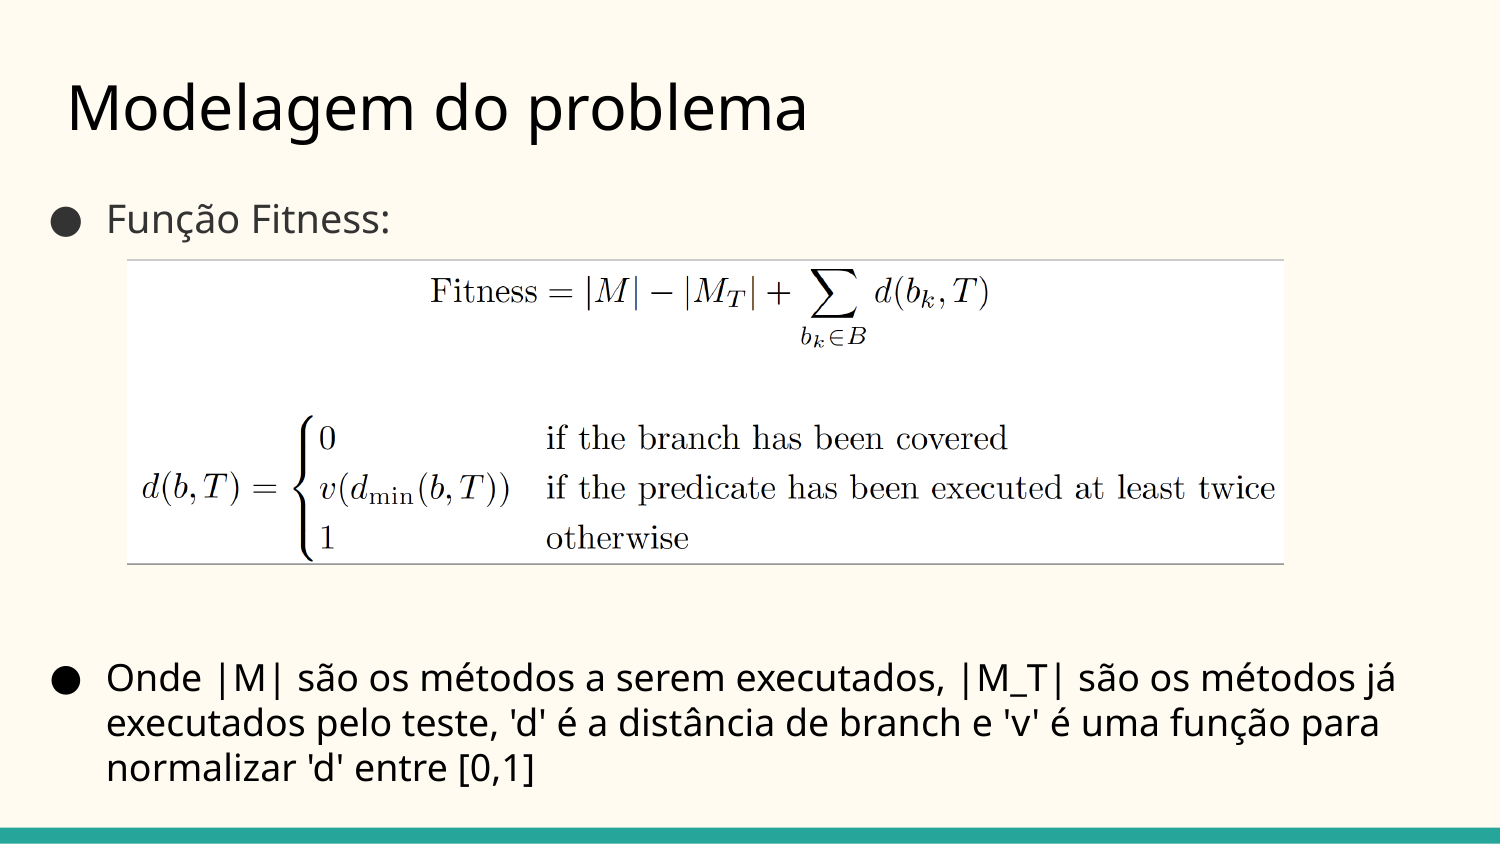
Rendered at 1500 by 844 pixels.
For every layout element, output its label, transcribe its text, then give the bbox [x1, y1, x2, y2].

title Modelagem do problema [51, 53, 1449, 154]
picture [126, 259, 1284, 565]
list Função Fitness: Onde |M| são os métodos a serem executados, |M_T| são os métodos já executados pelo teste, 'd' é a distância de branch e 'v' é uma função para normalizar 'd' entre [0,1] [15, 171, 1457, 806]
